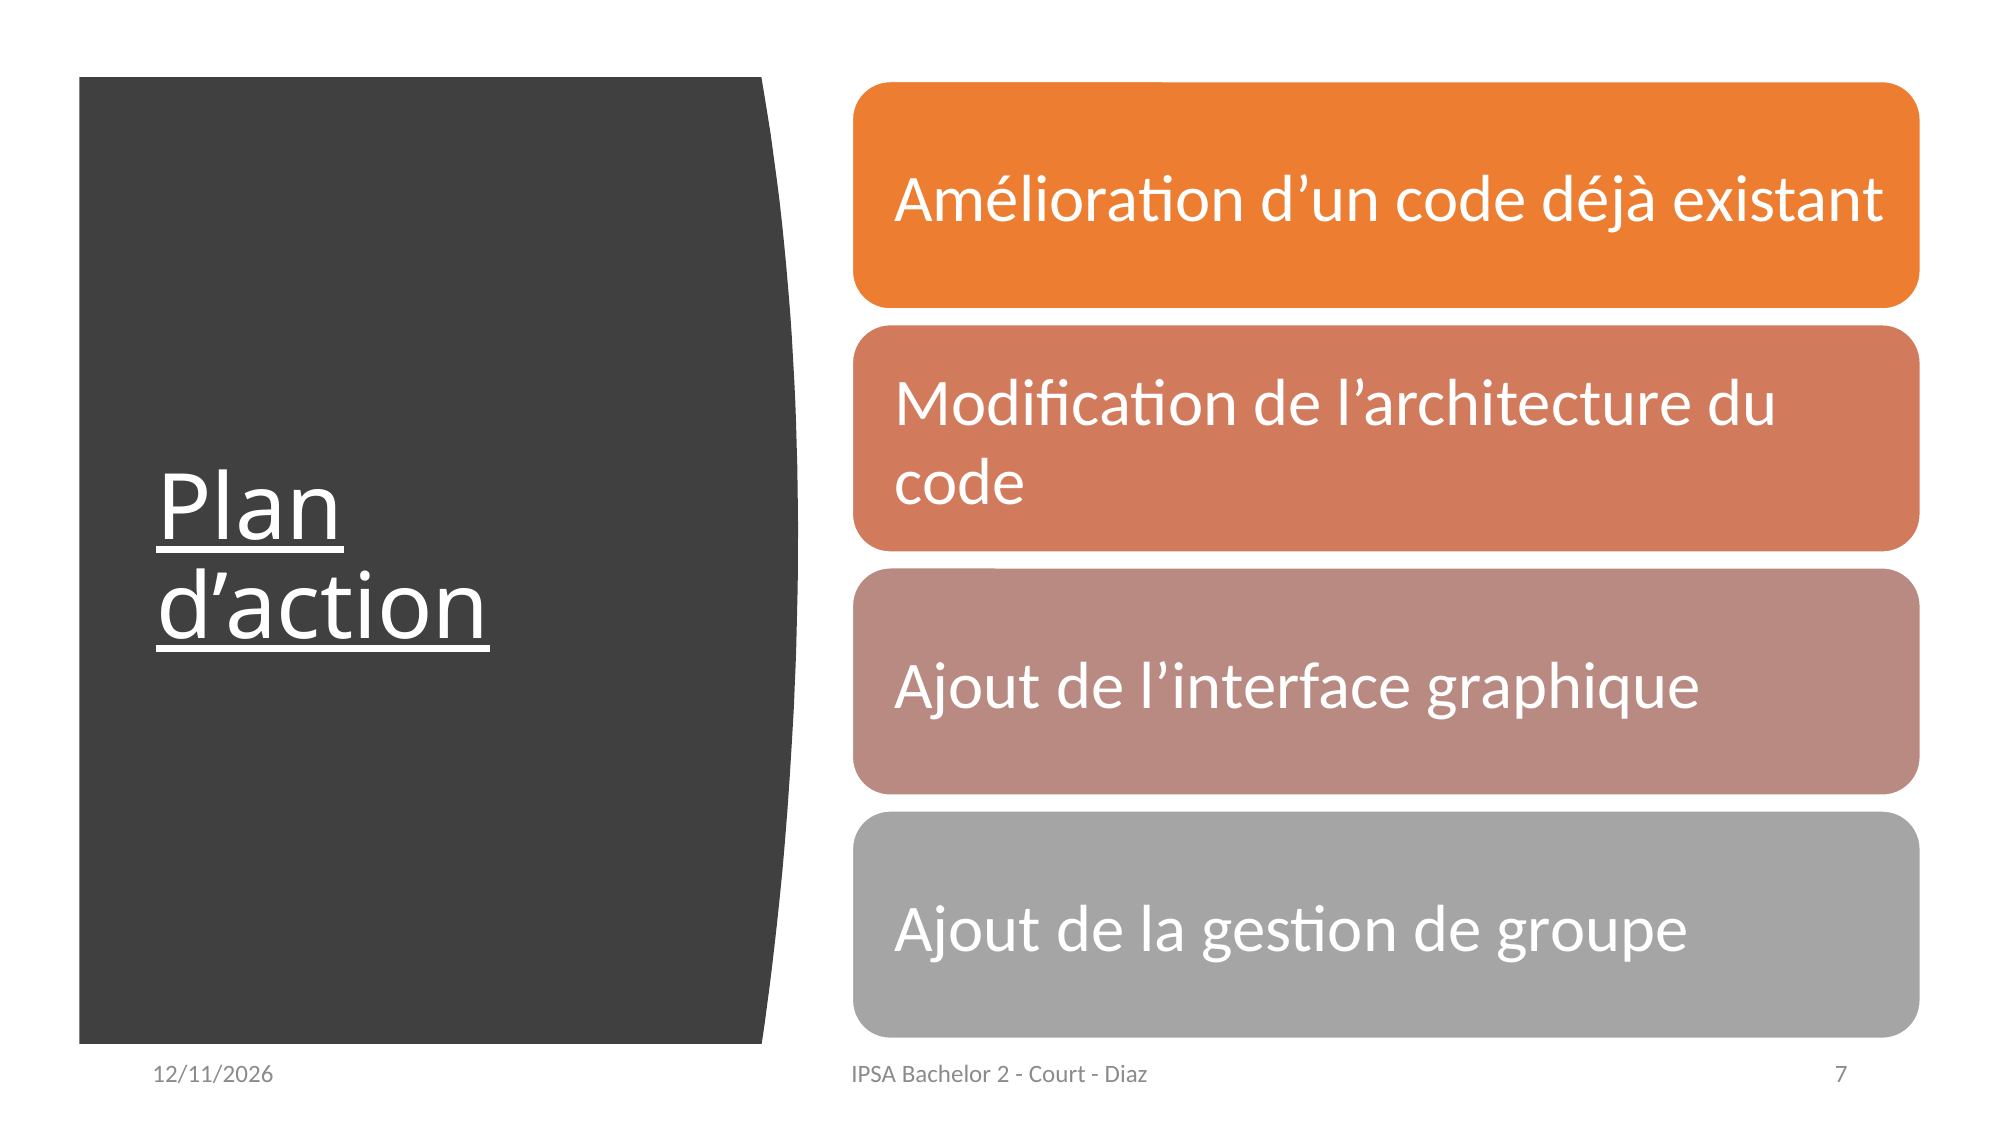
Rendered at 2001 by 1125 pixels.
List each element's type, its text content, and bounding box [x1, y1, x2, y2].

footer IPSA Bachelor 2 - Court - Diaz [662, 1042, 1338, 1103]
slide_number 7 [1412, 1043, 1863, 1103]
title Plan d’action [141, 166, 702, 953]
text_box [78, 76, 800, 1045]
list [852, 77, 1921, 1043]
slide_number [137, 1042, 588, 1103]
